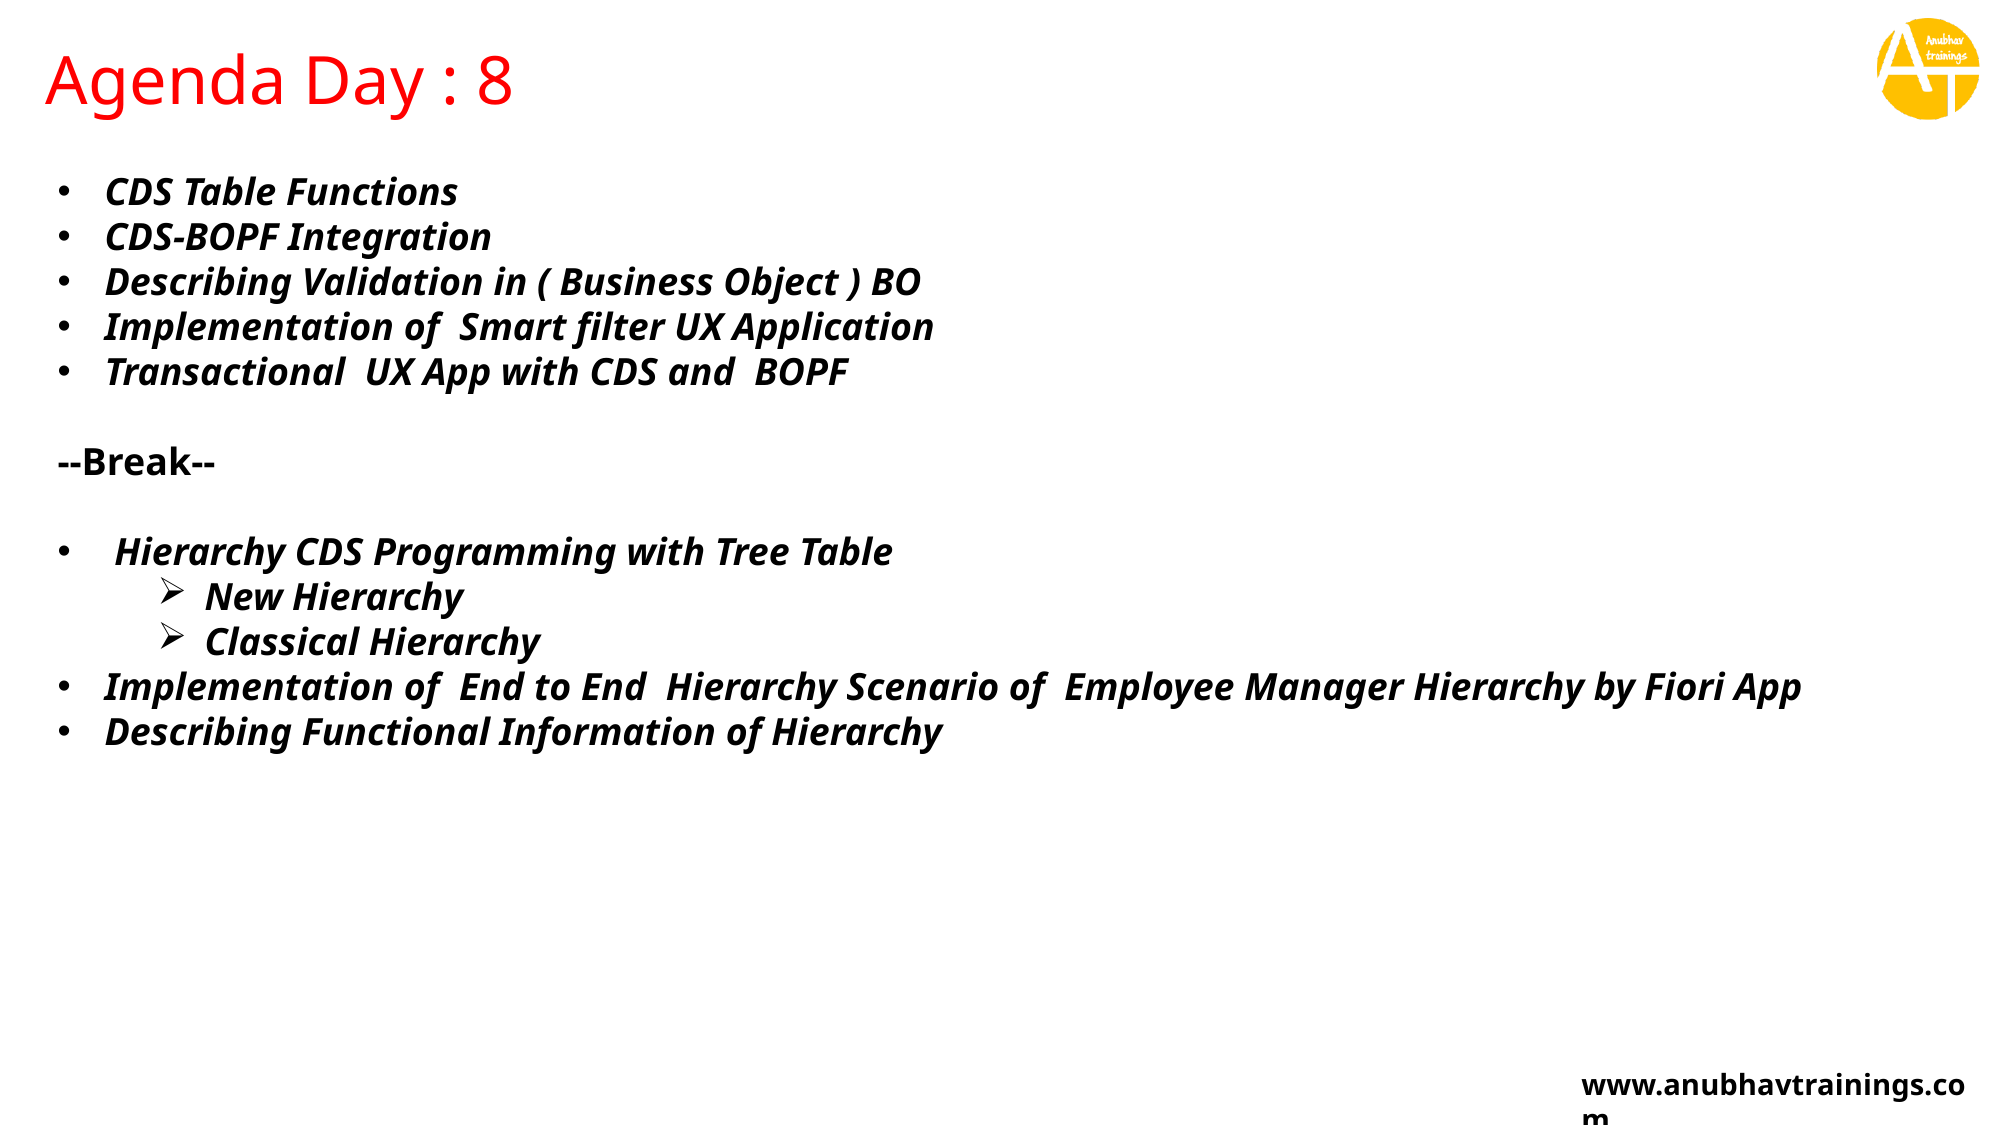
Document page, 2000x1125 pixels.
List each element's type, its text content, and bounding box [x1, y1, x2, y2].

text_box www.anubhavtrainings.com [1566, 1058, 1985, 1125]
text_box Agenda Day : 8 [31, 30, 1851, 126]
picture [1866, 11, 1985, 128]
text_box CDS Table Functions CDS-BOPF Integration Describing Validation in ( Business Object ) BO Implementation of Smart filter UX Application Transactional UX App with CDS and BOPF --Break-- Hierarchy CDS Programming with Tree Table New Hierarchy Classical Hierarchy Implementation of End to End Hierarchy Scenario of Employee Manager Hierarchy by Fiori App Describing Functional Information of Hierarchy [42, 160, 1957, 806]
